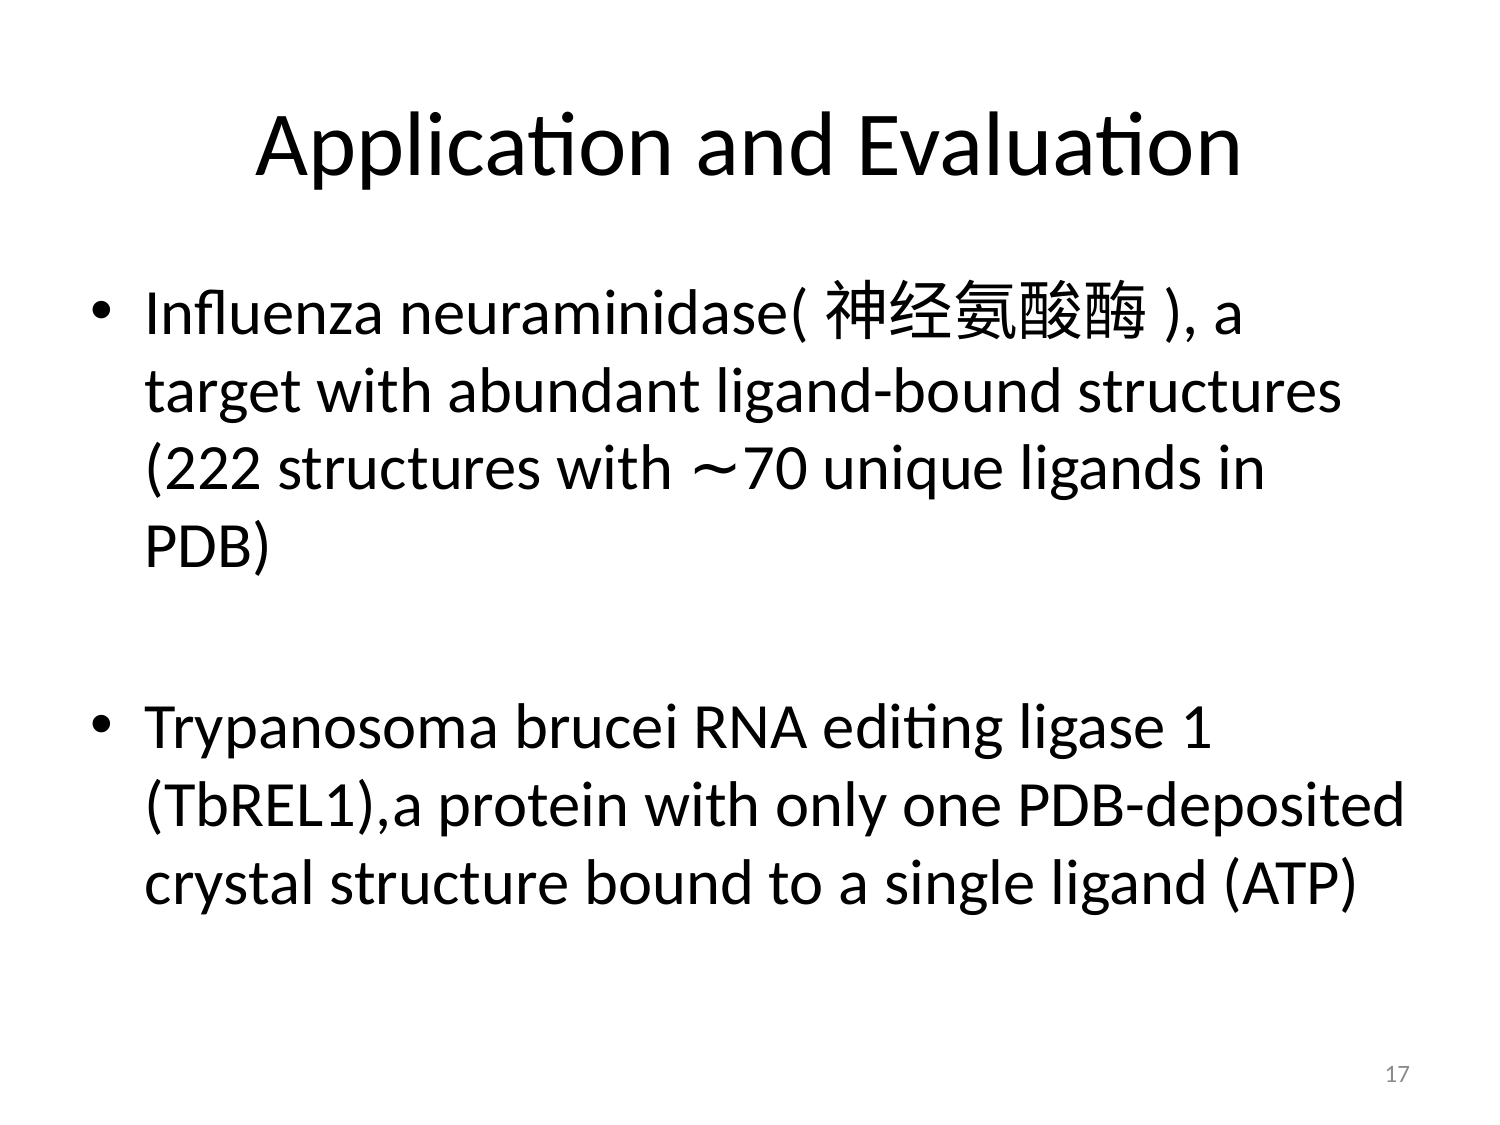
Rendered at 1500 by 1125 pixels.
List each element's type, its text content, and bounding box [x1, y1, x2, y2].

title Application and Evaluation [75, 45, 1425, 233]
list Inﬂuenza neuraminidase(神经氨酸酶), a target with abundant ligand-bound structures (222 structures with ∼70 unique ligands in PDB) Trypanosoma brucei RNA editing ligase 1 (TbREL1),a protein with only one PDB-deposited crystal structure bound to a single ligand (ATP) [75, 262, 1425, 1005]
slide_number 17 [1074, 1042, 1425, 1103]
